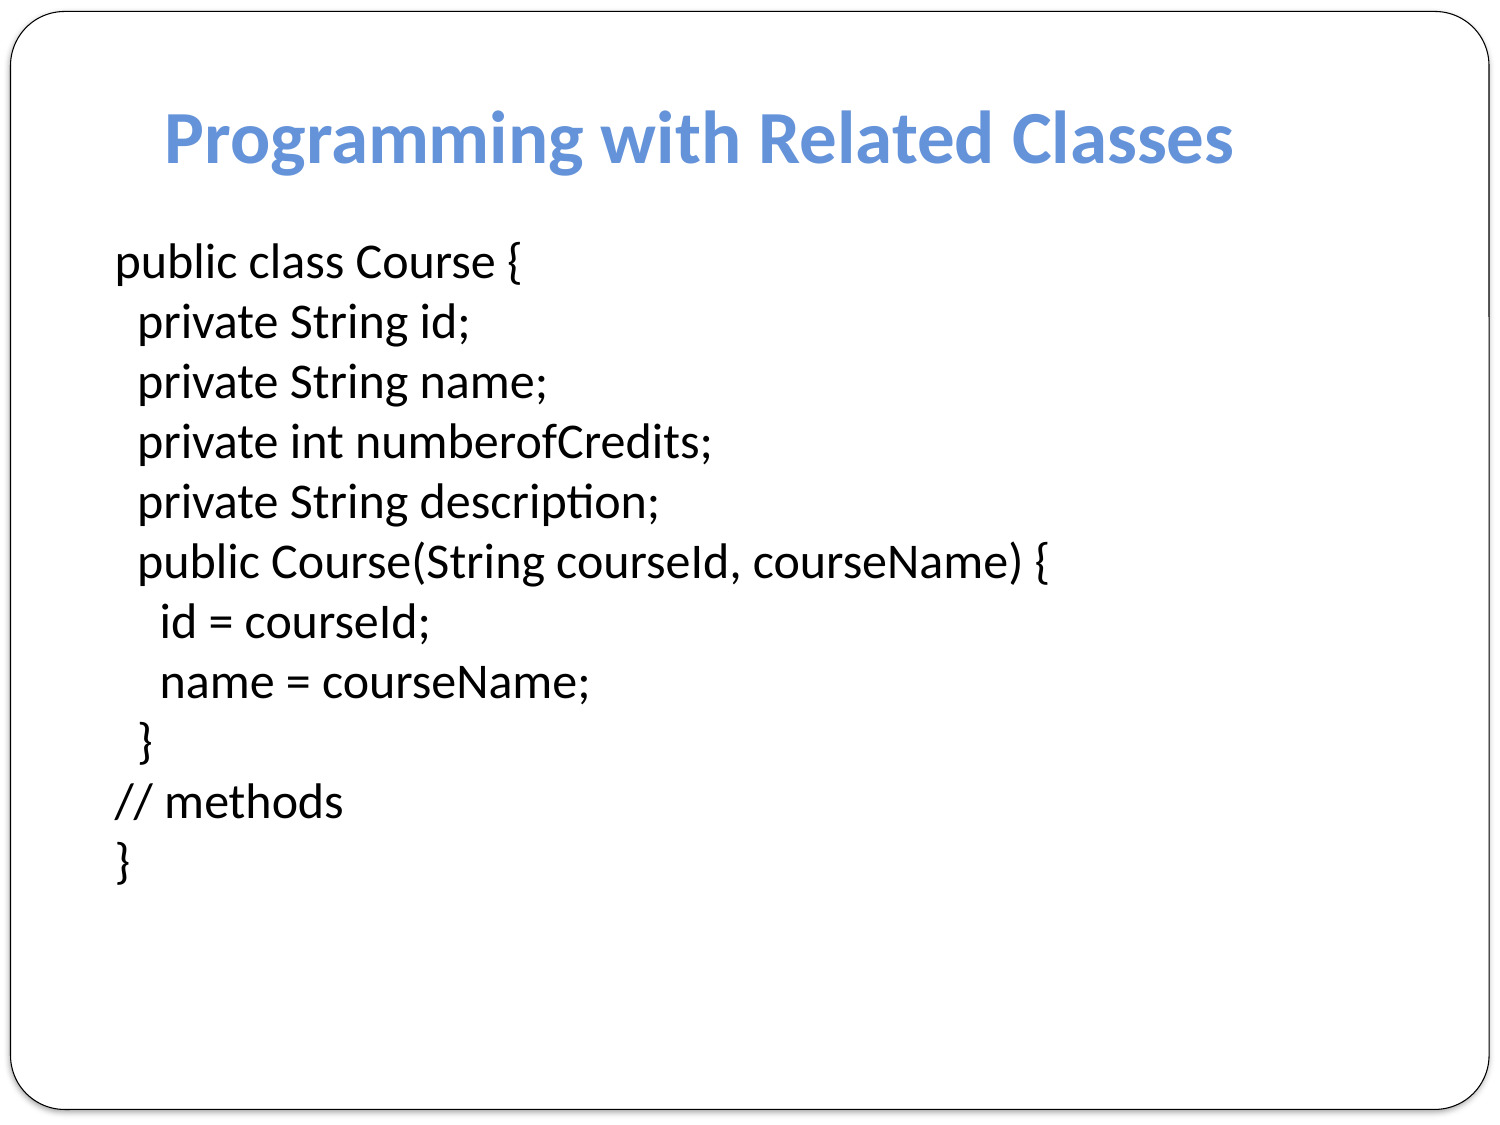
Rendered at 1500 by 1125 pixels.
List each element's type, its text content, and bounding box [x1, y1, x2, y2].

text_box Programming with Related Classes [149, 62, 1425, 187]
text_box public class Course { private String id; private String name; private int numberofCredits; private String description; public Course(String courseId, courseName) { id = courseId; name = courseName; } // methods } [99, 221, 1438, 896]
